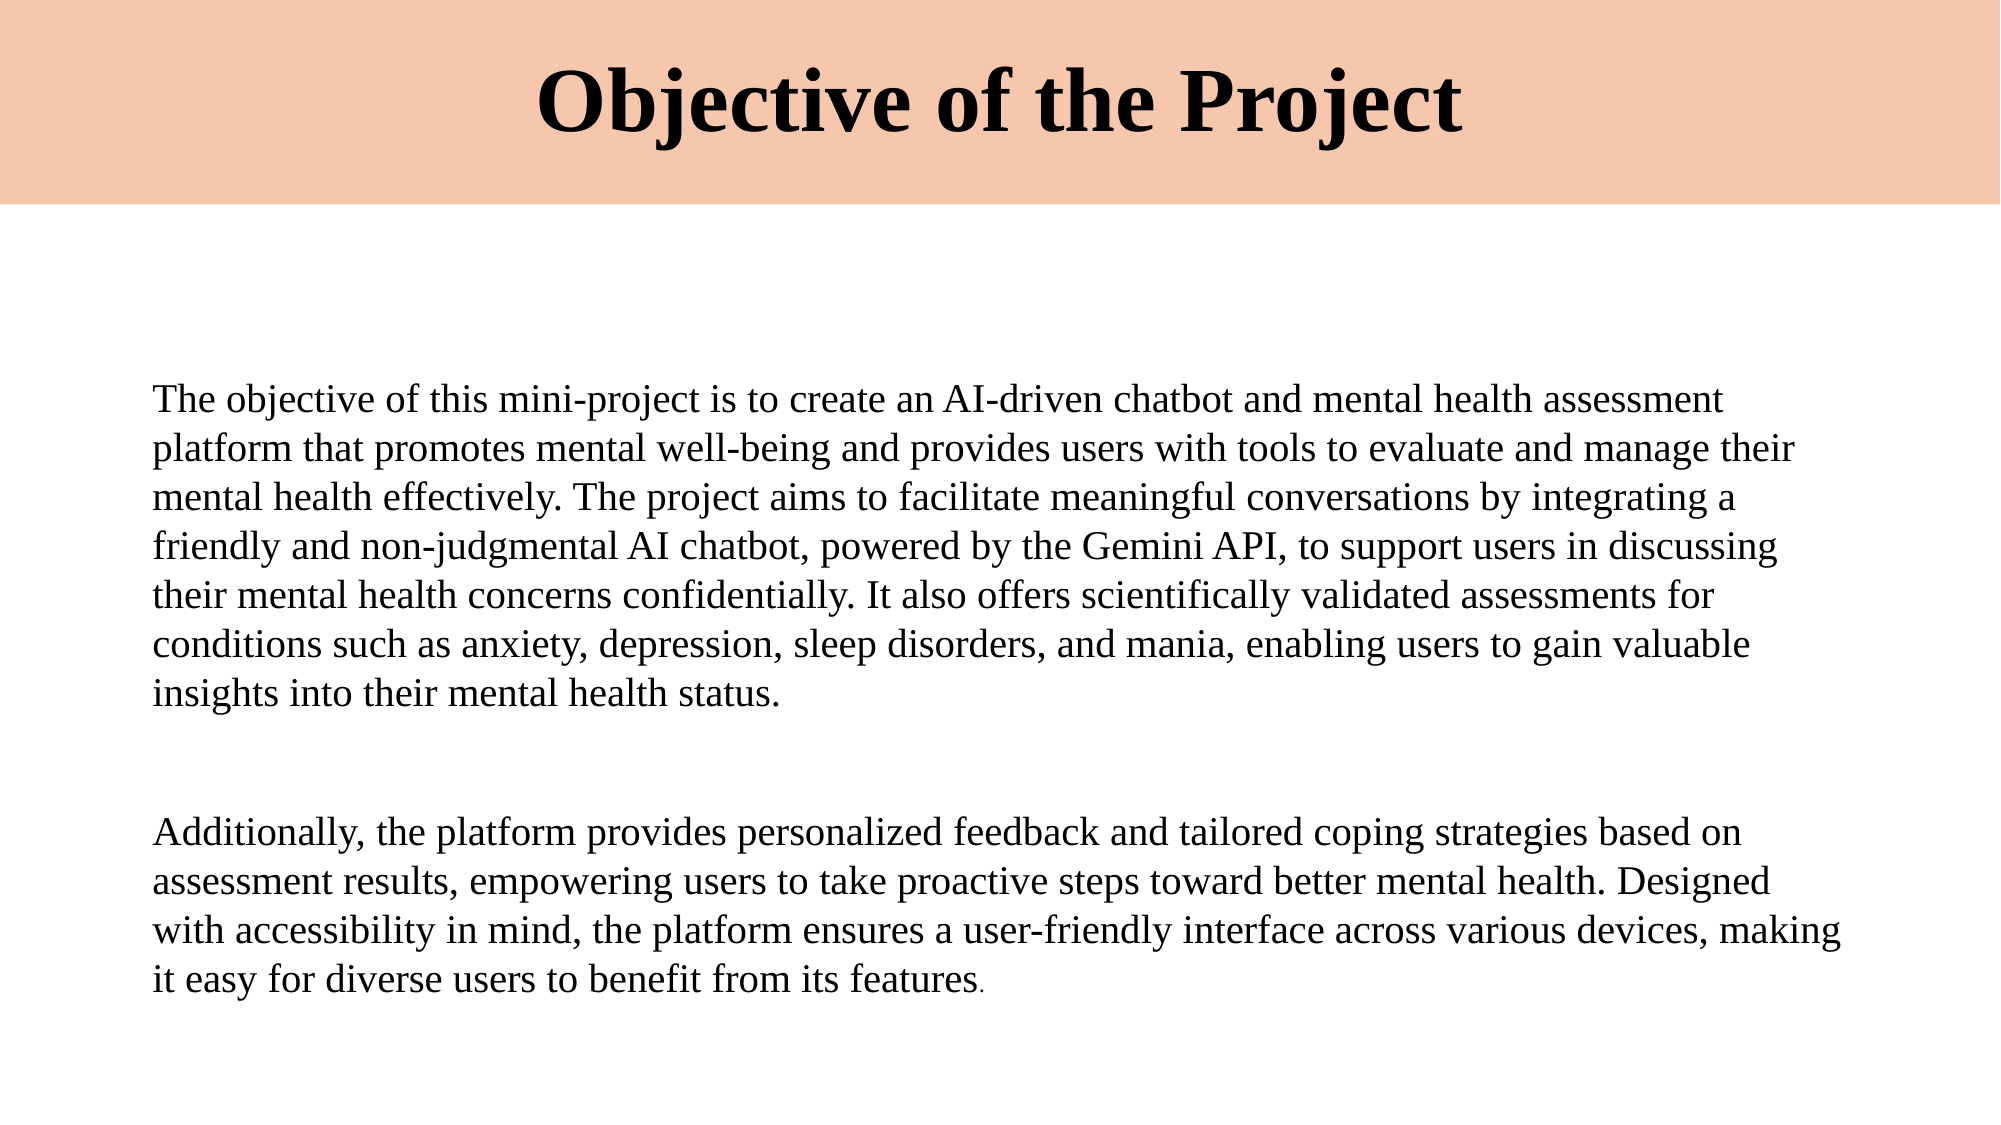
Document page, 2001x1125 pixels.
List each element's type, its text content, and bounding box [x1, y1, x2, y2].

title Objective of the Project [0, 0, 2000, 205]
list The objective of this mini-project is to create an AI-driven chatbot and mental health assessment platform that promotes mental well-being and provides users with tools to evaluate and manage their mental health effectively. The project aims to facilitate meaningful conversations by integrating a friendly and non-judgmental AI chatbot, powered by the Gemini API, to support users in discussing their mental health concerns confidentially. It also offers scientifically validated assessments for conditions such as anxiety, depression, sleep disorders, and mania, enabling users to gain valuable insights into their mental health status. Additionally, the platform provides personalized feedback and tailored coping strategies based on assessment results, empowering users to take proactive steps toward better mental health. Designed with accessibility in mind, the platform ensures a user-friendly interface across various devices, making it easy for diverse users to benefit from its features. [137, 299, 1863, 1014]
